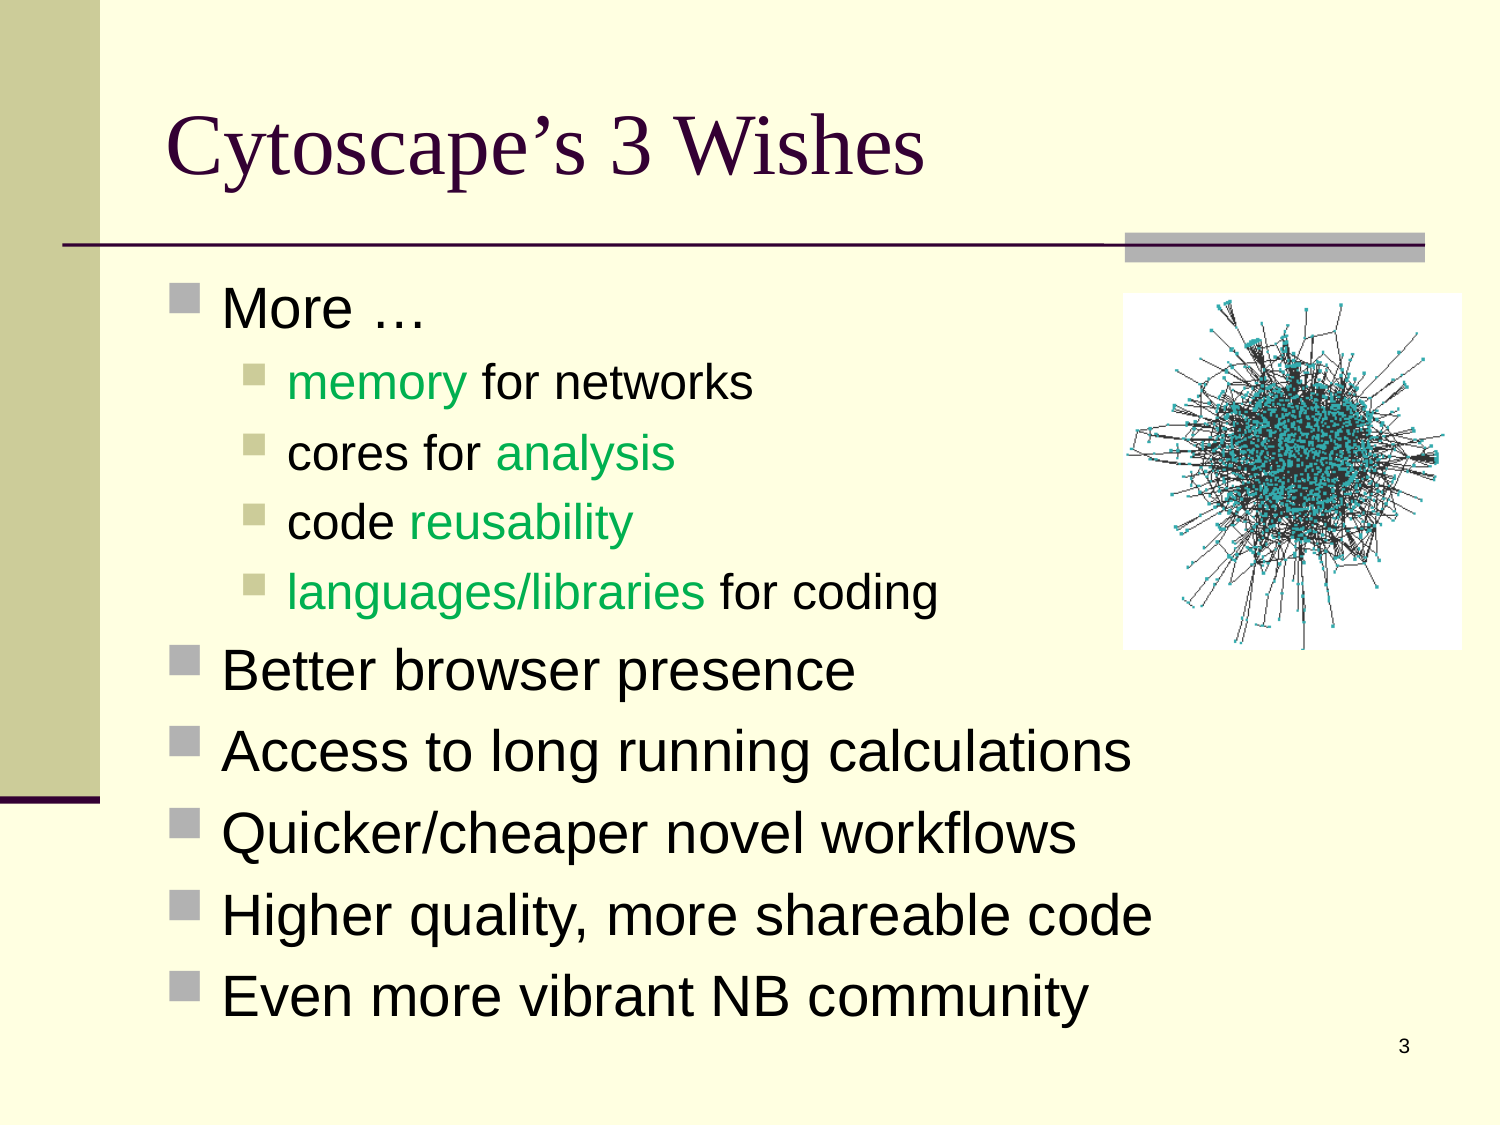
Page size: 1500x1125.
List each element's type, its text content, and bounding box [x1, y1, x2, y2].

picture [1123, 292, 1462, 650]
title Cytoscape’s 3 Wishes [150, 45, 1425, 234]
slide_number 3 [1112, 1025, 1425, 1100]
list More … memory for networks cores for analysis code reusability languages/libraries for coding Better browser presence Access to long running calculations Quicker/cheaper novel workflows Higher quality, more shareable code Even more vibrant NB community [150, 262, 1225, 1006]
